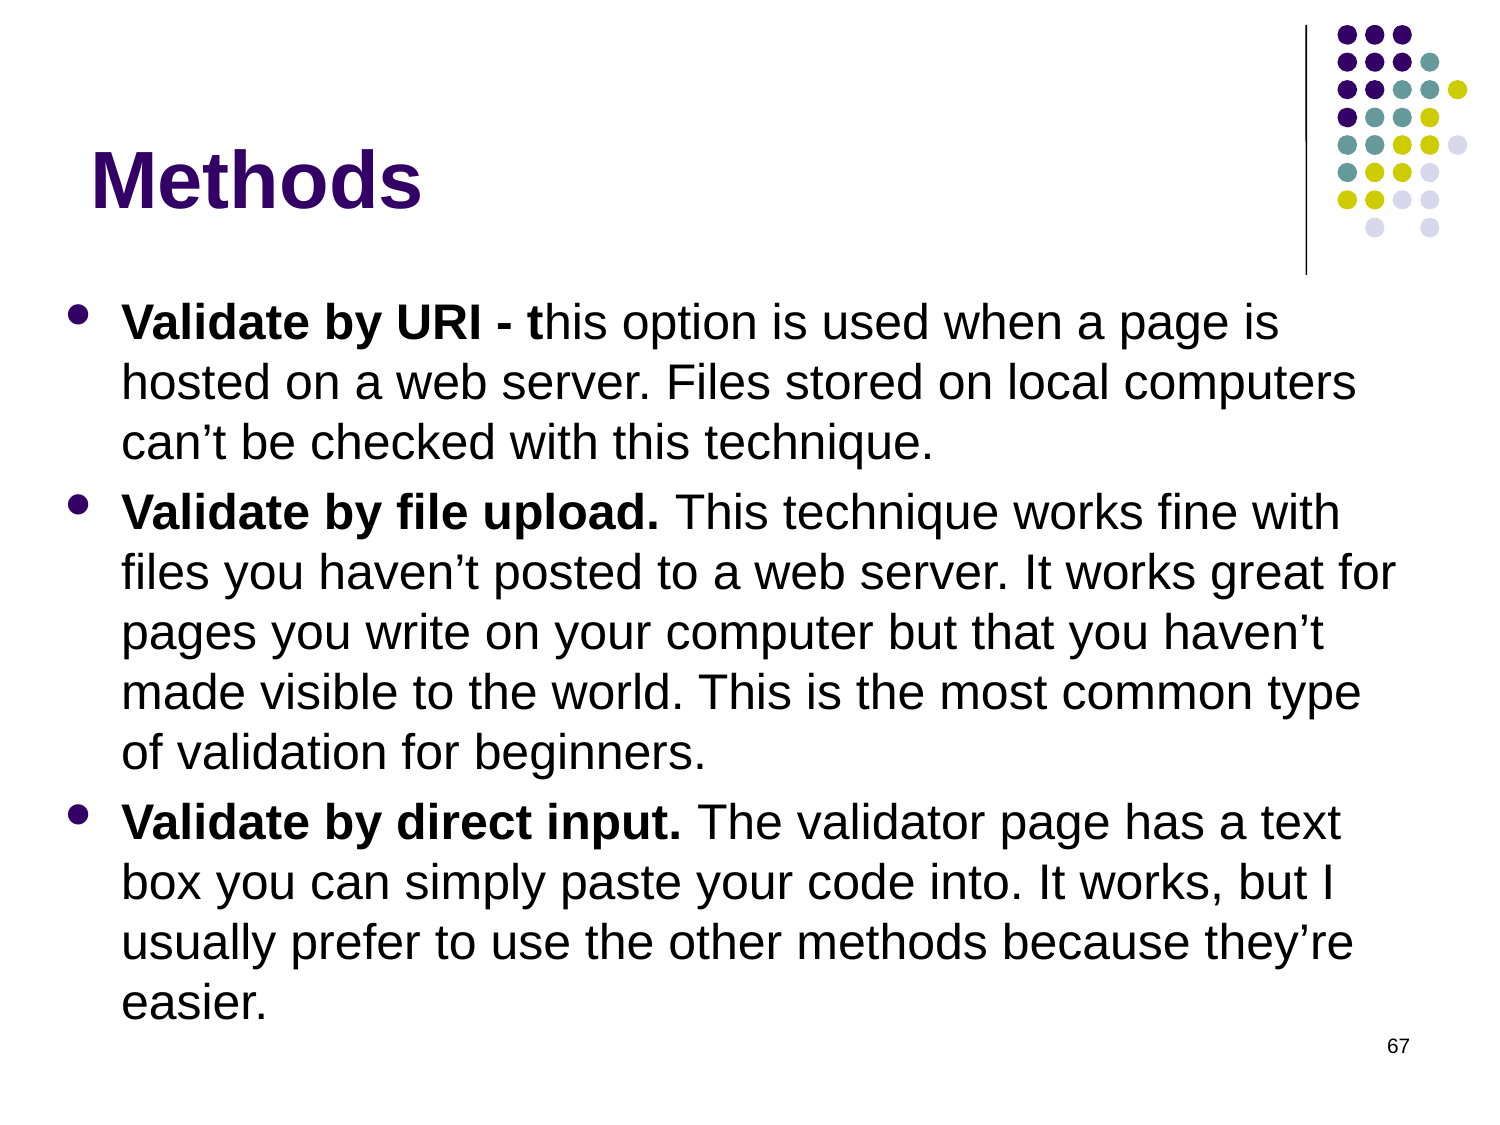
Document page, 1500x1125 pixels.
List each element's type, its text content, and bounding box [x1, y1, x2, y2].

title Methods [75, 20, 1313, 233]
list Validate by URI - this option is used when a page is hosted on a web server. Files stored on local computers can’t be checked with this technique. Validate by file upload. This technique works fine with files you haven’t posted to a web server. It works great for pages you write on your computer but that you haven’t made visible to the world. This is the most common type of validation for beginners. Validate by direct input. The validator page has a text box you can simply paste your code into. It works, but I usually prefer to use the other methods because they’re easier. [50, 282, 1425, 1006]
slide_number 67 [1074, 1024, 1426, 1101]
